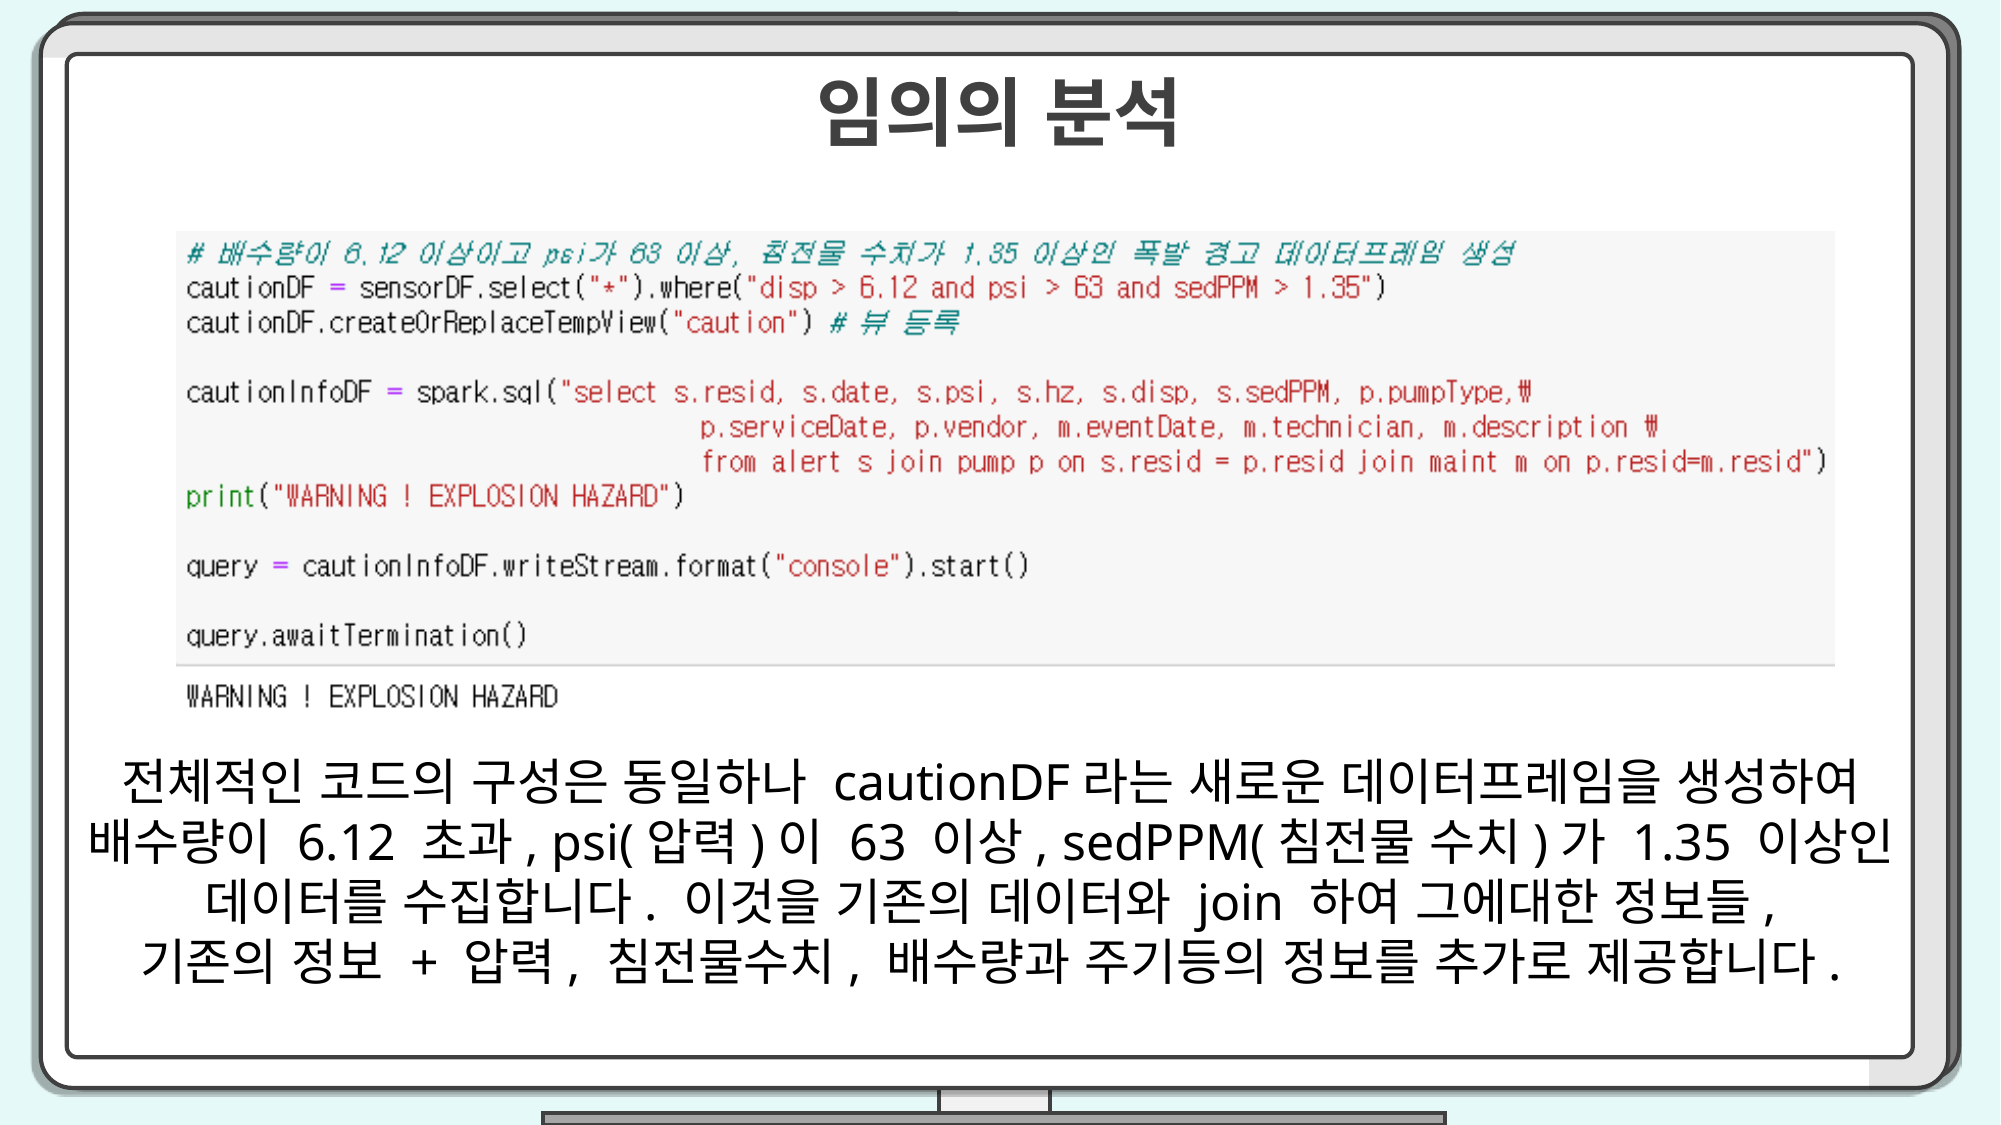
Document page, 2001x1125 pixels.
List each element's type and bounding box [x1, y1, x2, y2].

picture [175, 231, 1835, 720]
text_box [40, 13, 1960, 1125]
